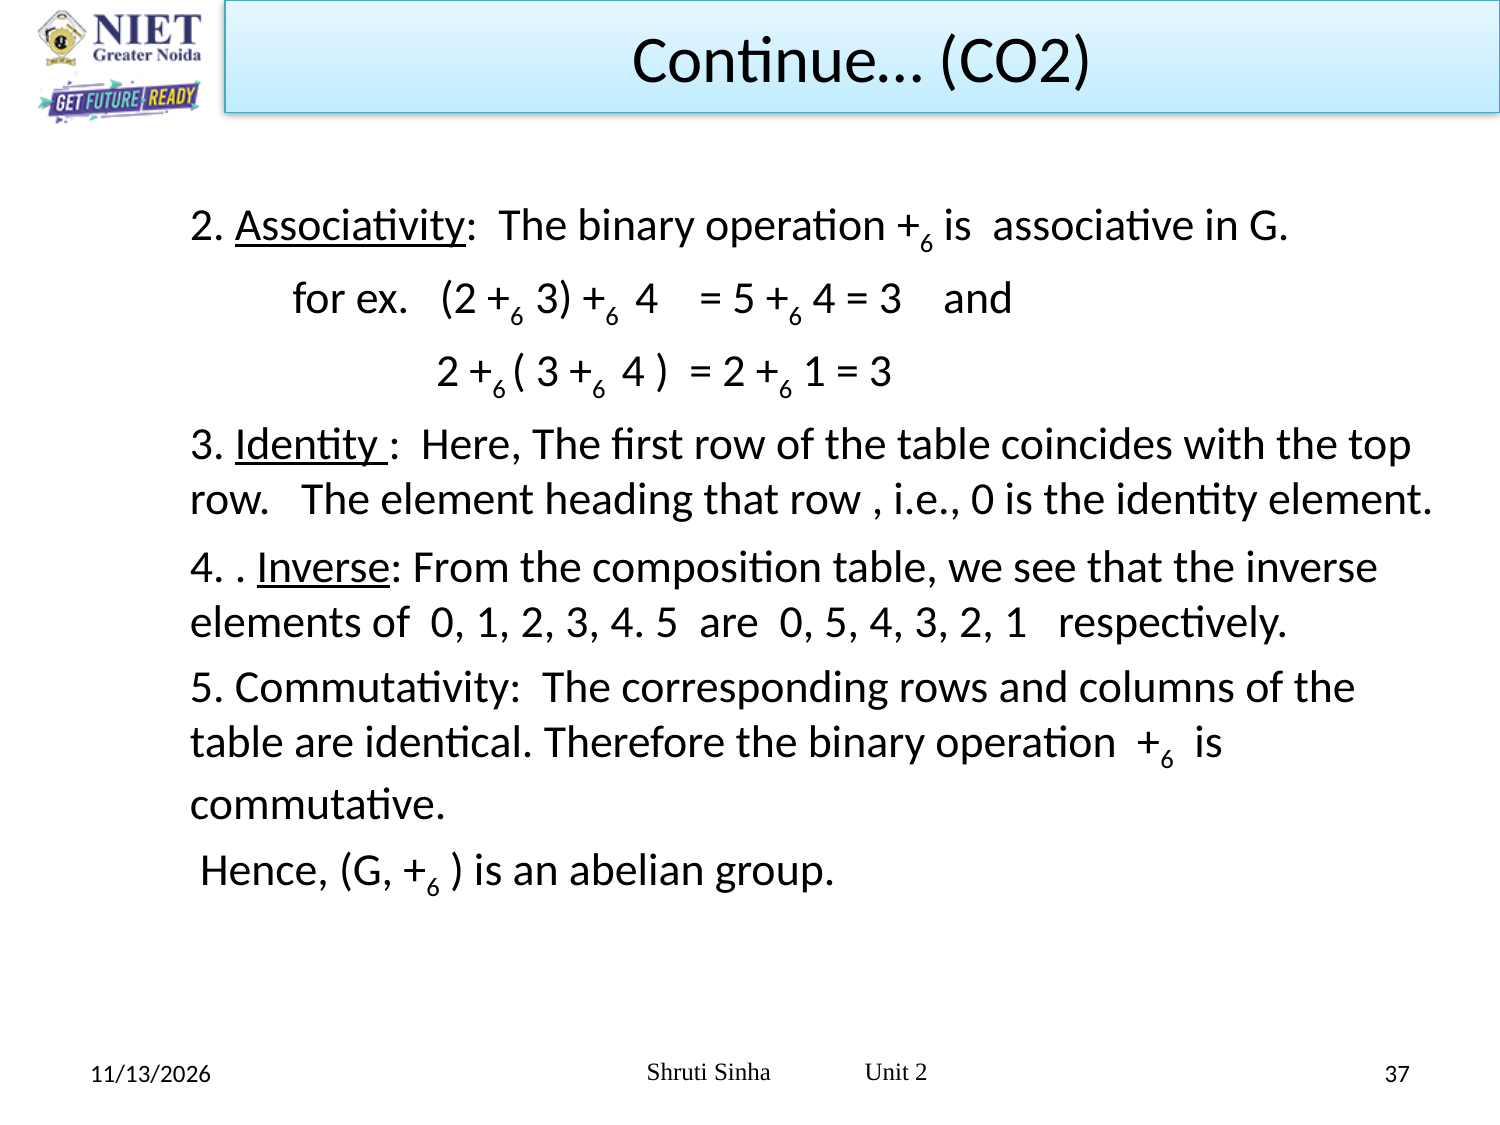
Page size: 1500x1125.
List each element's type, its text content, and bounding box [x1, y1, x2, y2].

footer Shruti Sinha Unit 2 [375, 1040, 1200, 1100]
list 2. Associativity: The binary operation +6 is associative in G. for ex. (2 +6 3) +6 4 = 5 +6 4 = 3 and 2 +6 ( 3 +6 4 ) = 2 +6 1 = 3 3. Identity : Here, The first row of the table coincides with the top row. The element heading that row , i.e., 0 is the identity element. 4. . Inverse: From the composition table, we see that the inverse elements of 0, 1, 2, 3, 4. 5 are 0, 5, 4, 3, 2, 1 respectively. 5. Commutativity: The corresponding rows and columns of the table are identical. Therefore the binary operation +6 is commutative. Hence, (G, +6 ) is an abelian group. [174, 187, 1450, 863]
text_box Continue… (CO2) [238, 0, 1500, 113]
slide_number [75, 1042, 425, 1103]
picture [0, 0, 238, 135]
slide_number 37 [1074, 1042, 1425, 1103]
